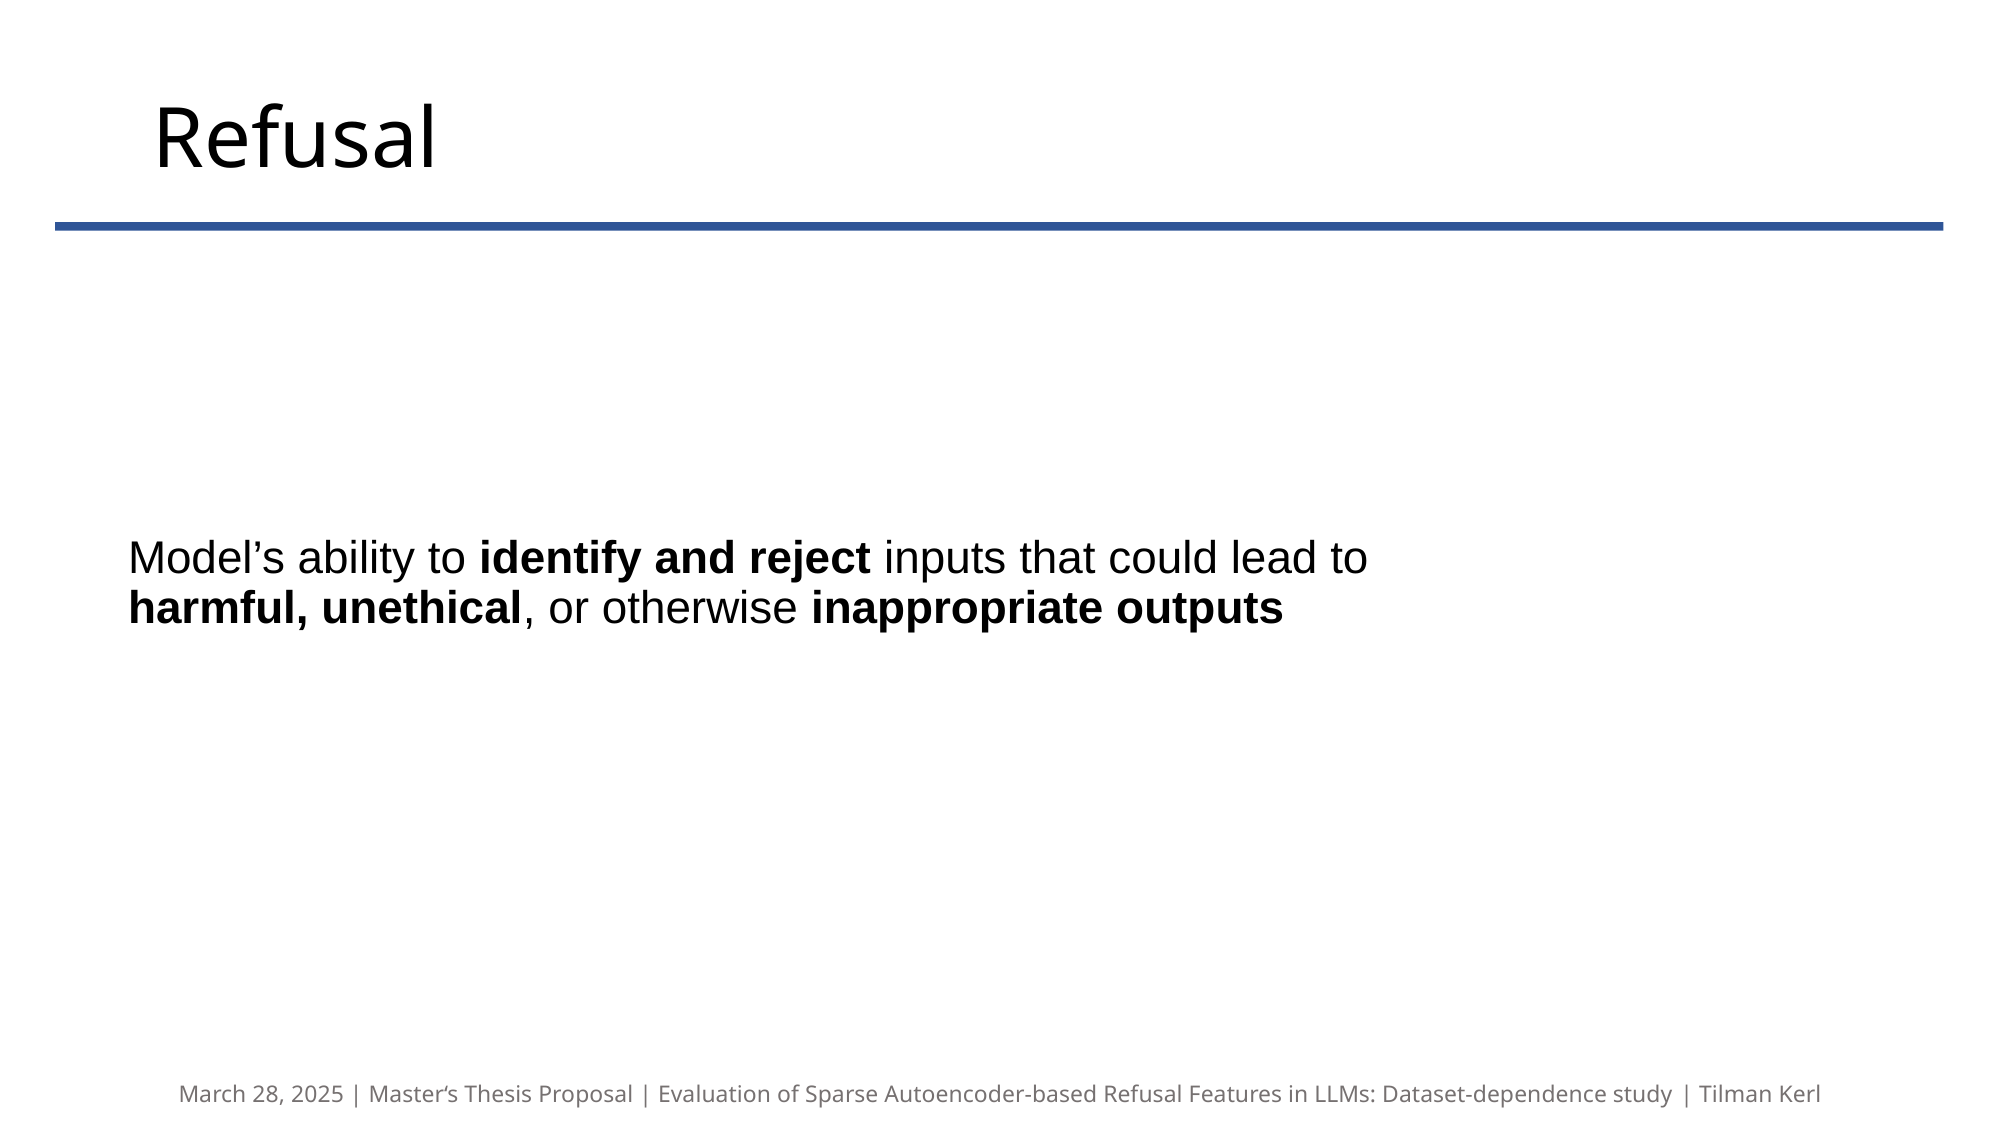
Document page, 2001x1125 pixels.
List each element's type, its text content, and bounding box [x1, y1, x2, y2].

title Refusal [137, 59, 1863, 222]
list Model’s ability to identify and reject inputs that could lead to harmful, unethical, or otherwise inappropriate outputs [113, 304, 1473, 864]
text_box March 28, 2025 | Master‘s Thesis Proposal | Evaluation of Sparse Autoencoder-based Refusal Features in LLMs: Dataset-dependence study​ | Tilman Kerl [144, 1068, 1856, 1119]
